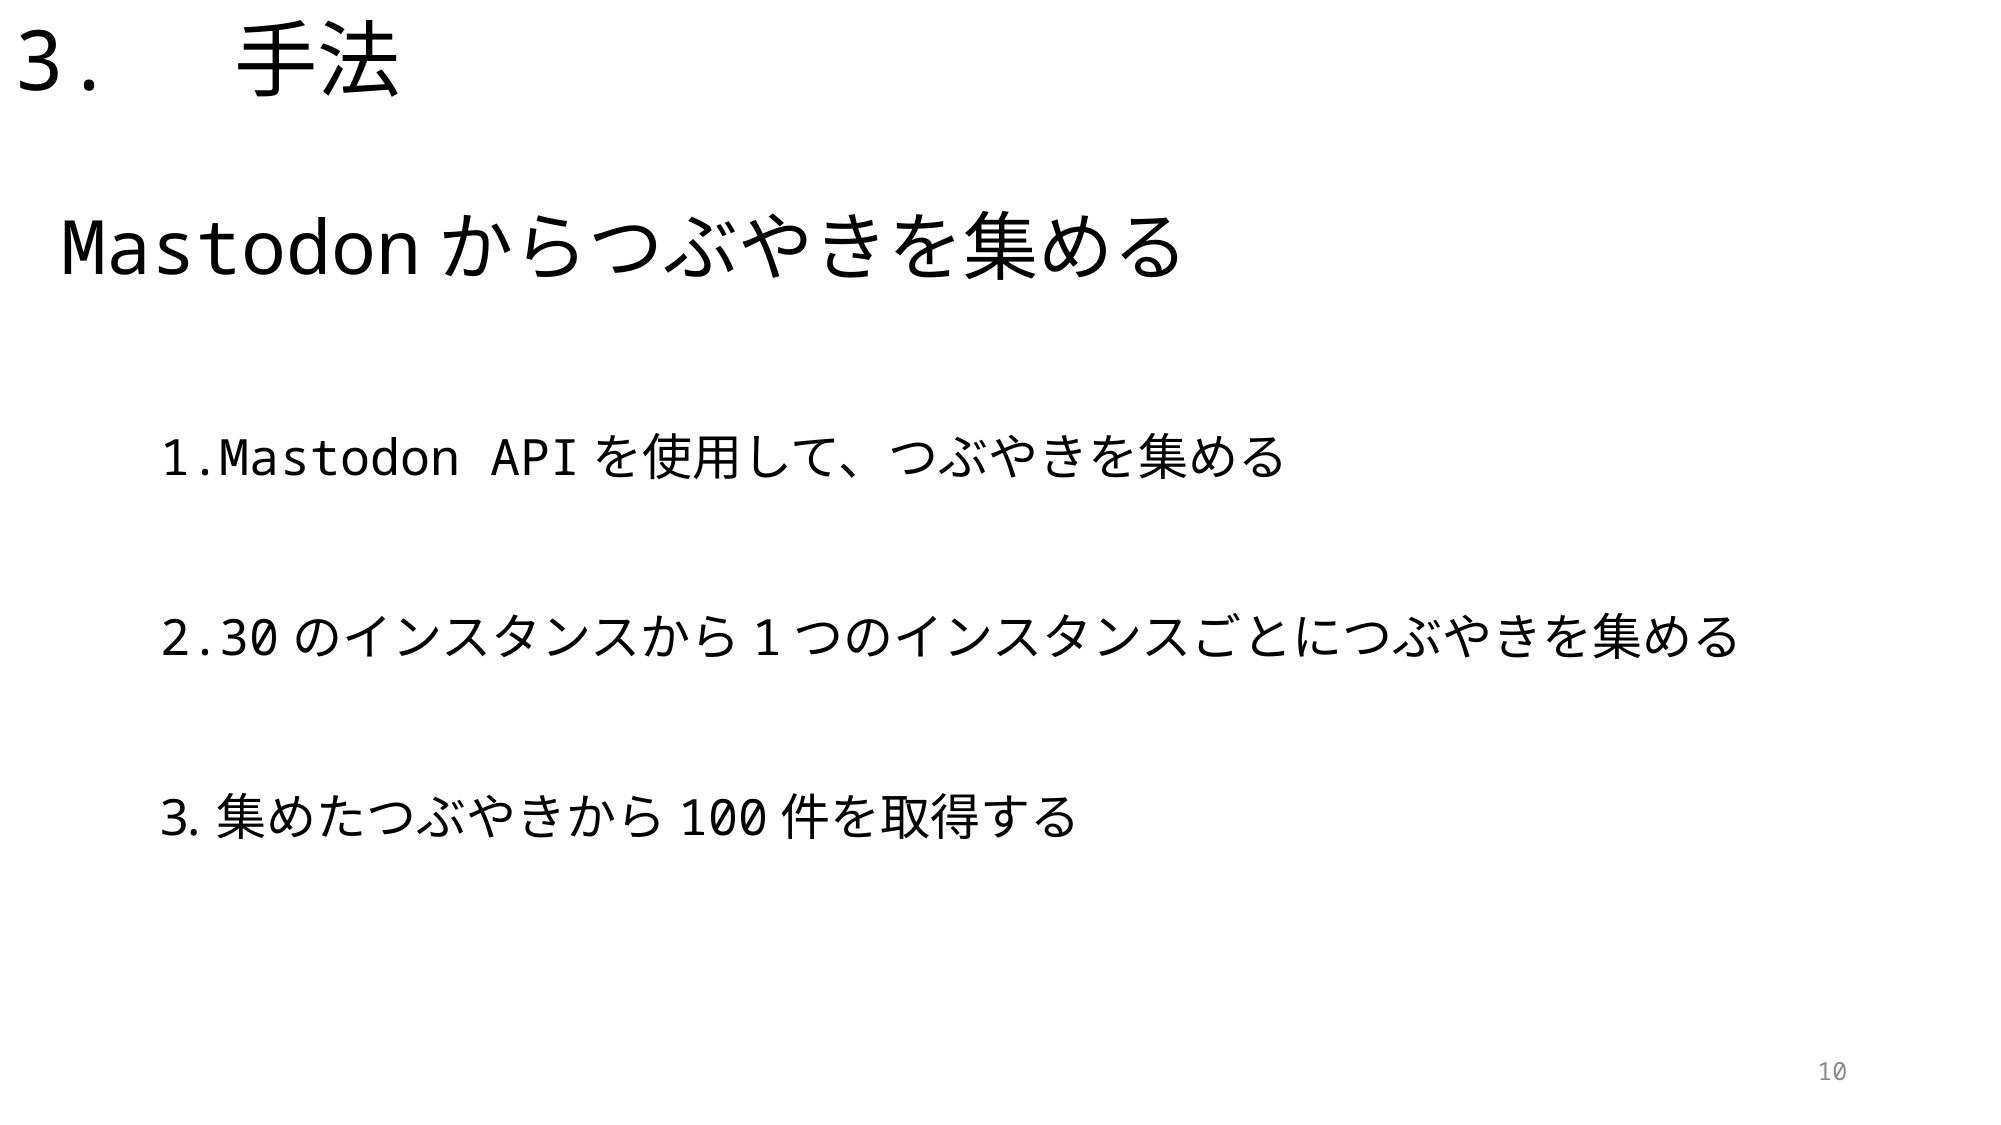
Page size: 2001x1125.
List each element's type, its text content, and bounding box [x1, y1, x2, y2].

text_box Mastodonからつぶやきを集める [46, 191, 1204, 297]
text_box 3. 手法 [0, 0, 426, 115]
text_box Mastodon APIを使用して、つぶやきを集める 30のインスタンスから1つのインスタンスごとにつぶやきを集める 集めたつぶやきから100件を取得する [145, 297, 1925, 853]
slide_number 10 [1412, 1042, 1863, 1103]
